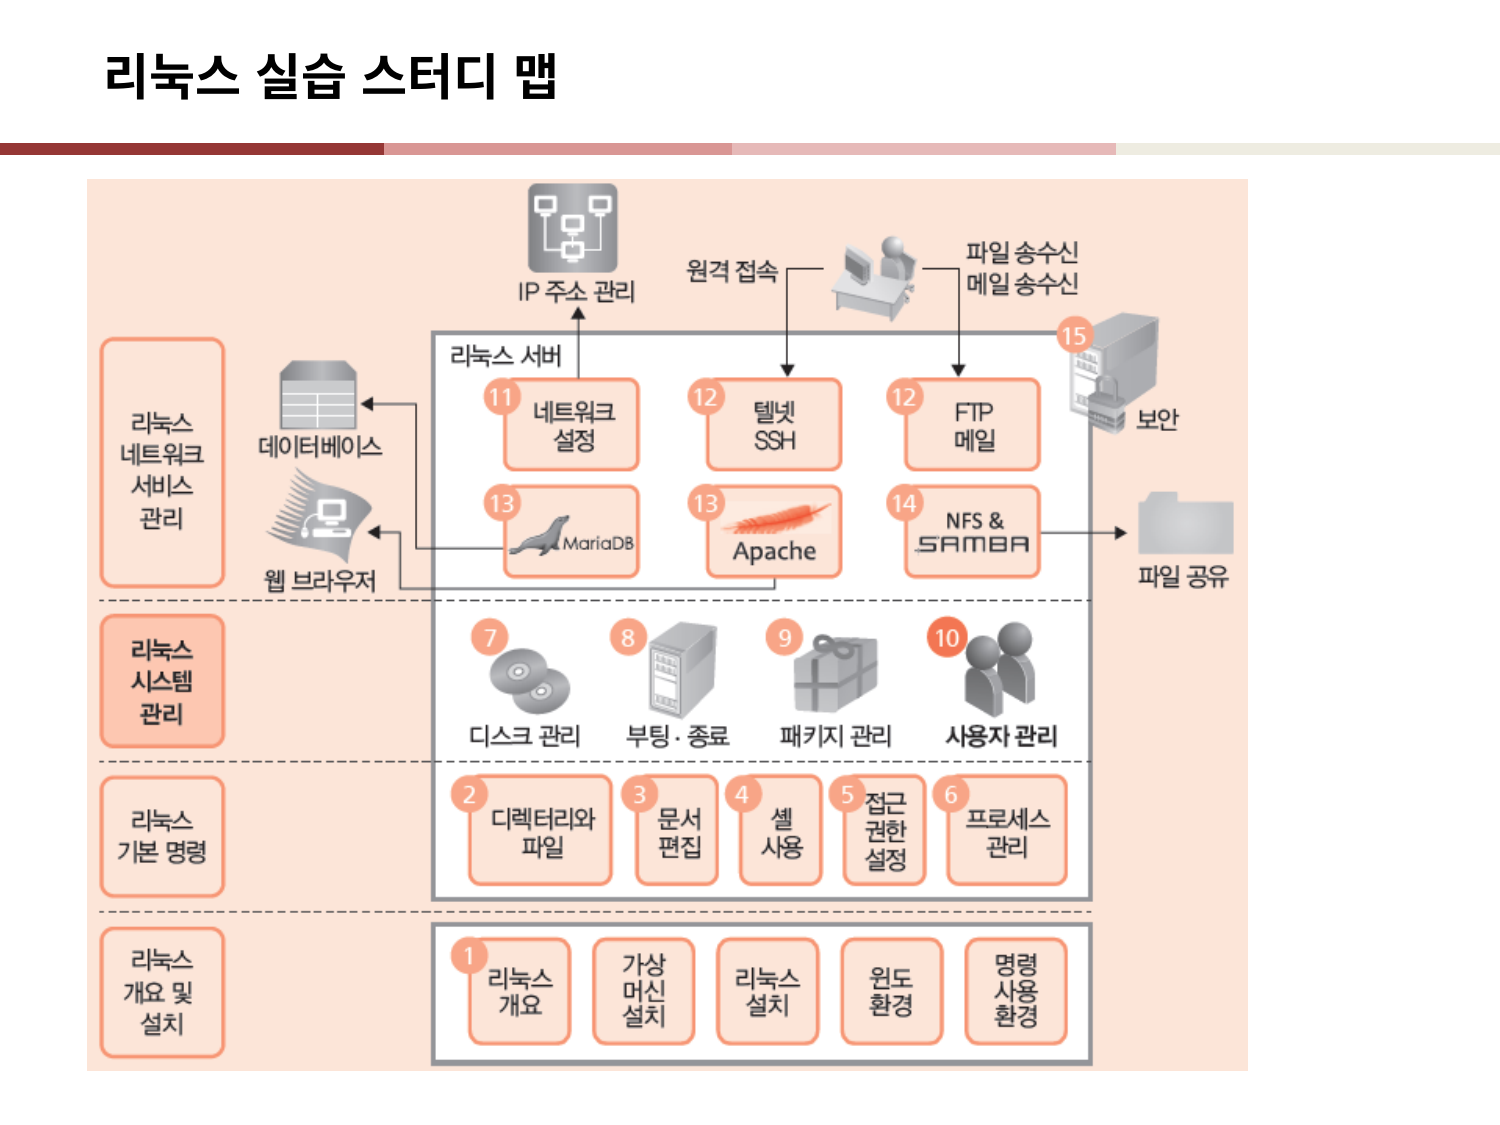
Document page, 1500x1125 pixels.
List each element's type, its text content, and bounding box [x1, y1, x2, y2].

title 리눅스 실습 스터디 맵 [88, 30, 1330, 121]
picture [87, 179, 1248, 1071]
